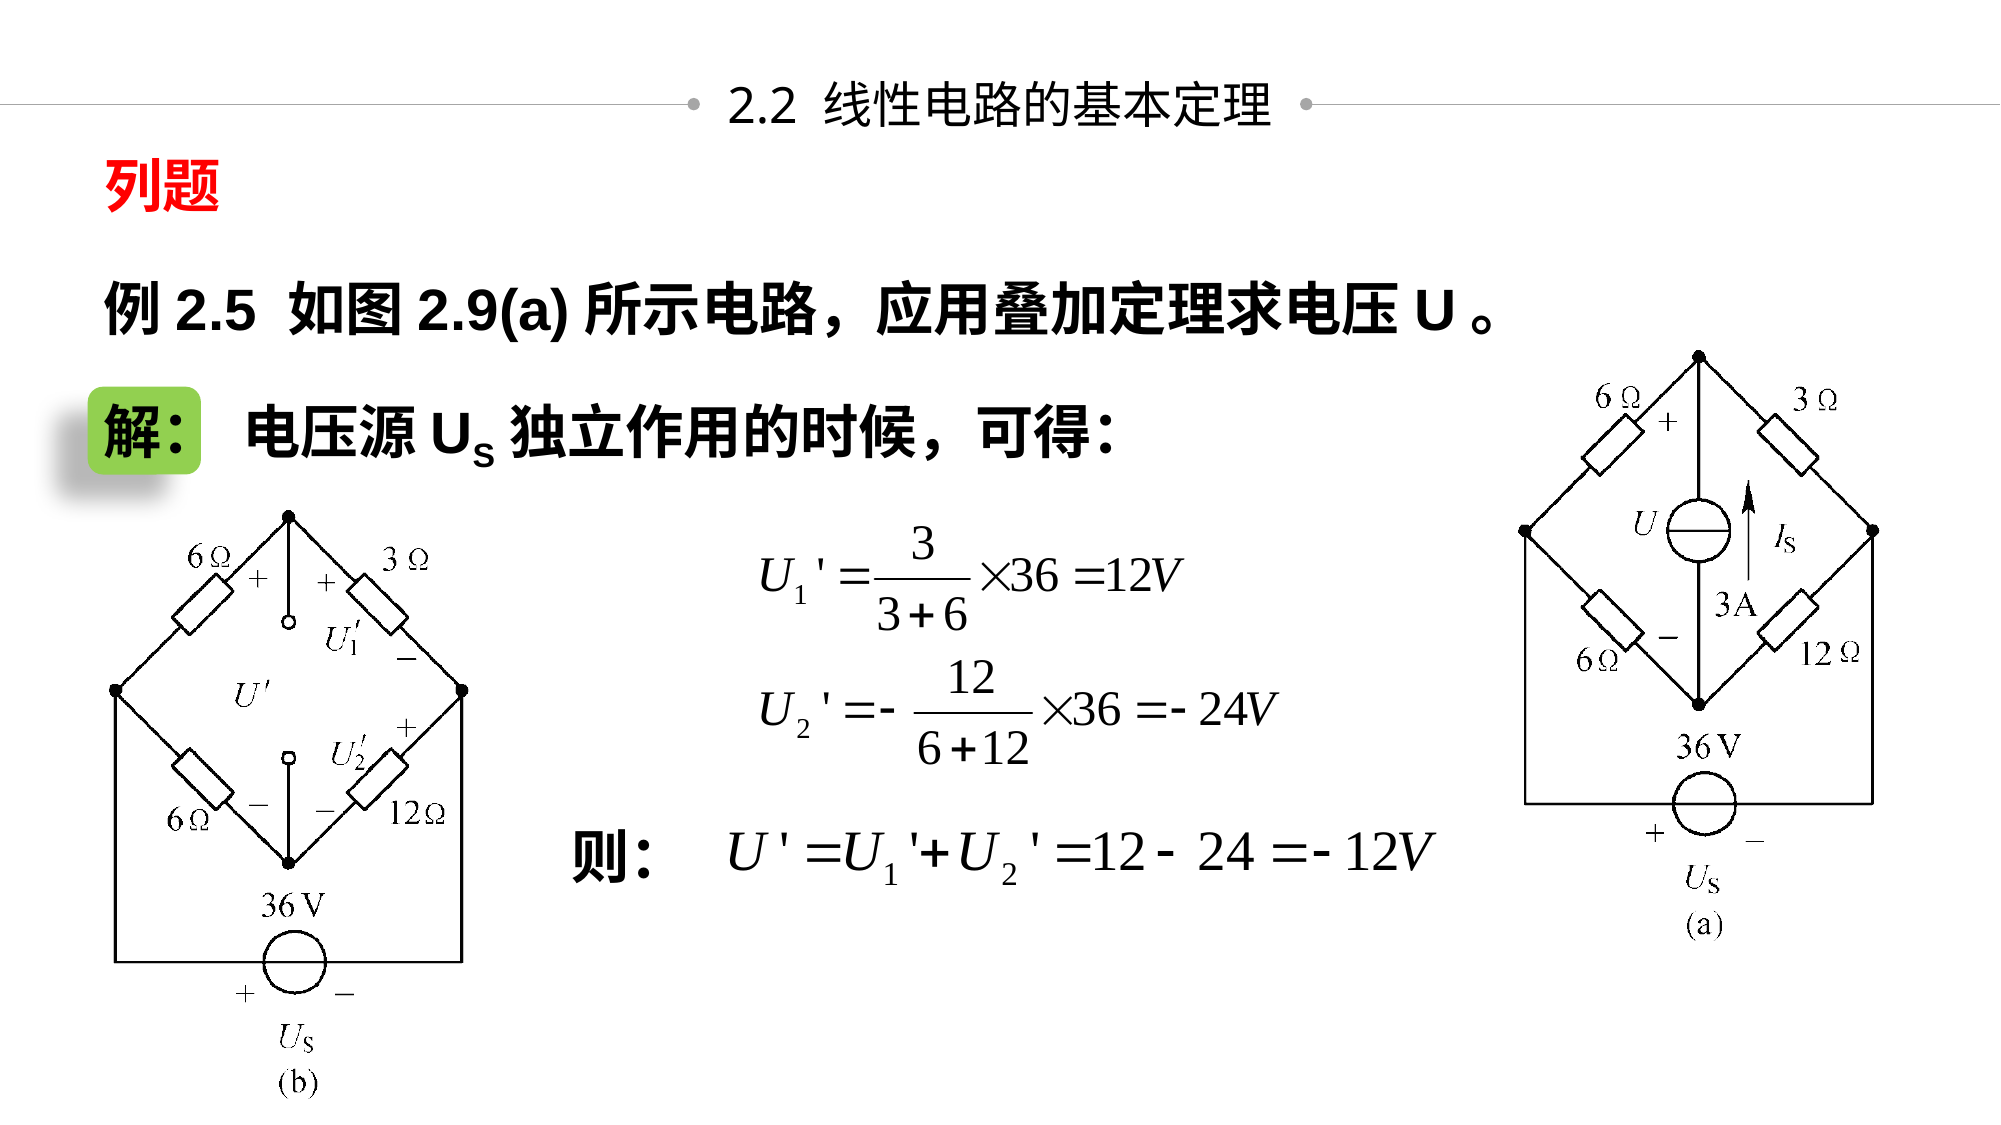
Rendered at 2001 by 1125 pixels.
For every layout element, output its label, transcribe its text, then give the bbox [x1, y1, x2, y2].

text_box 列题 [89, 141, 236, 227]
text_box 例2.5 如图2.9(a)所示电路，应用叠加定理求电压U。 [88, 264, 1918, 350]
text_box 则： [529, 813, 721, 898]
picture [88, 510, 492, 1099]
text_box 2.2 线性电路的基本定理 [712, 66, 1288, 141]
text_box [721, 813, 1451, 899]
picture [1518, 350, 1893, 941]
text_box 电压源US独立作用的时候，可得： [200, 387, 1464, 483]
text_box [753, 510, 1290, 777]
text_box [88, 387, 200, 474]
